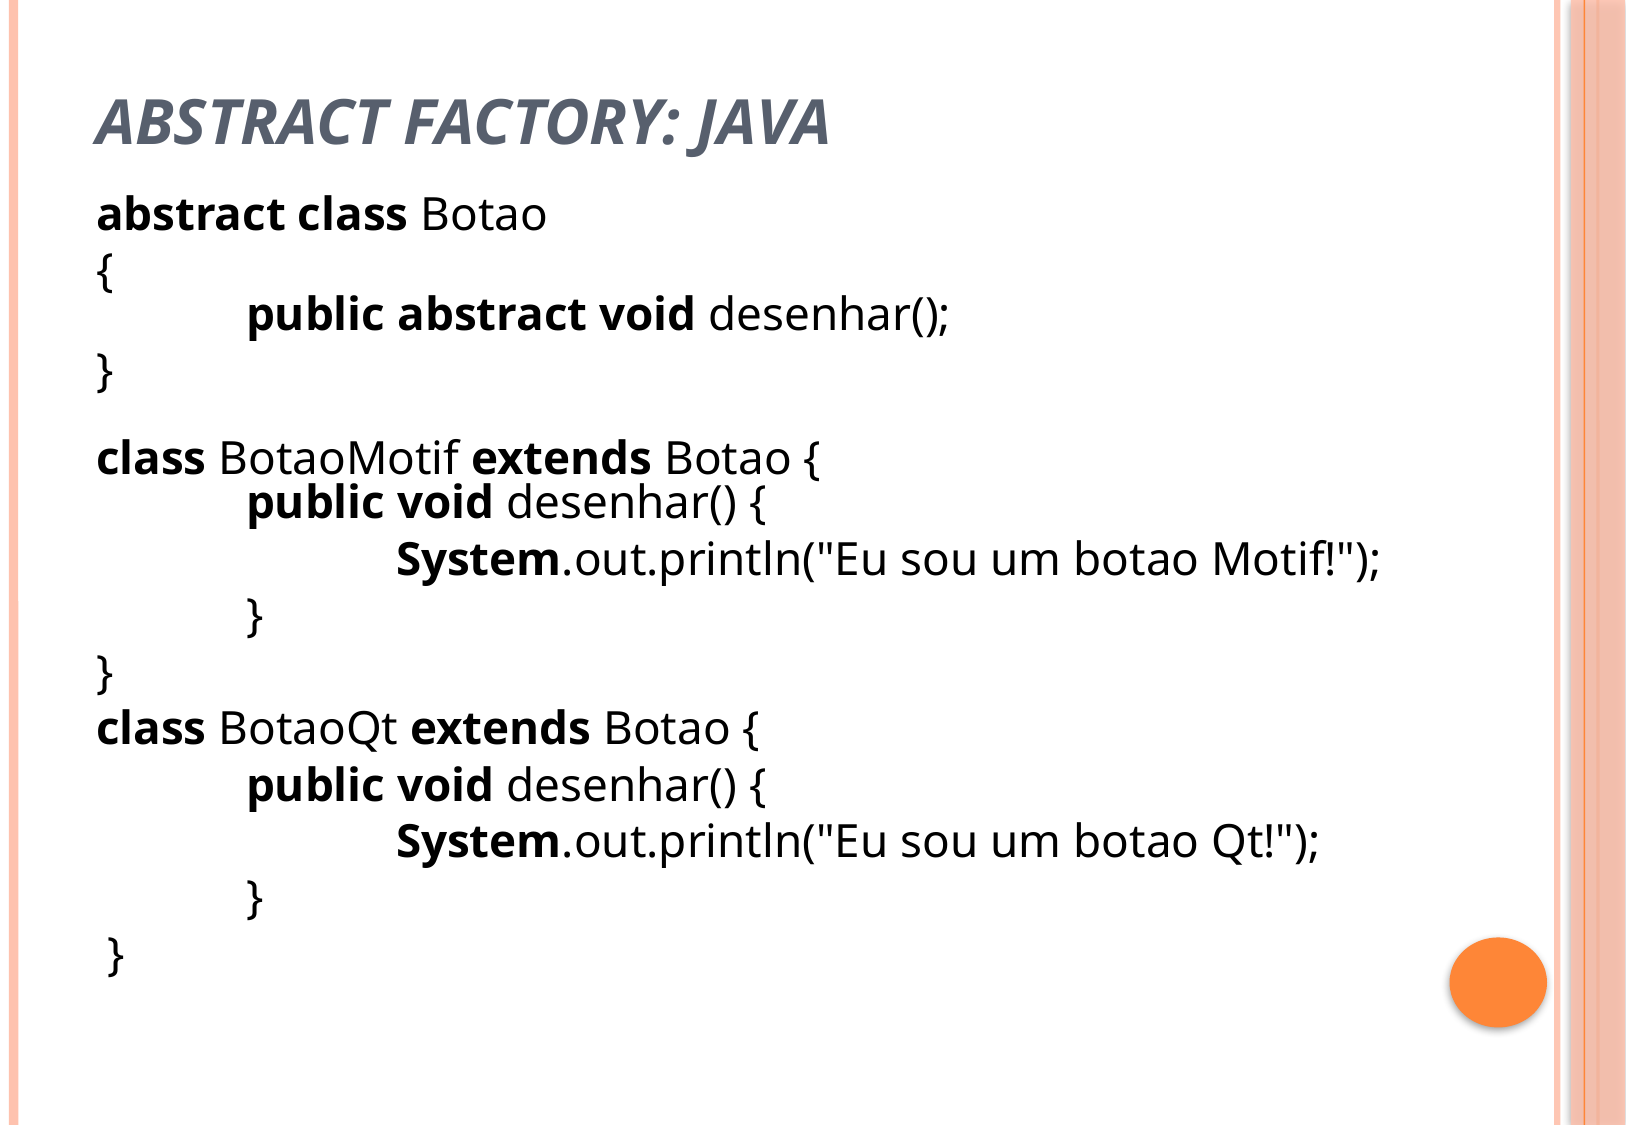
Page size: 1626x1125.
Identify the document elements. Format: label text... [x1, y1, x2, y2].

list abstract class Botao { public abstract void desenhar(); } class BotaoMotif extends Botao { public void desenhar() { System.out.println("Eu sou um botao Motif!"); } } class BotaoQt extends Botao { public void desenhar() { System.out.println("Eu sou um botao Qt!"); } } [81, 187, 1575, 1062]
title Abstract Factory: Java [81, 45, 1409, 164]
